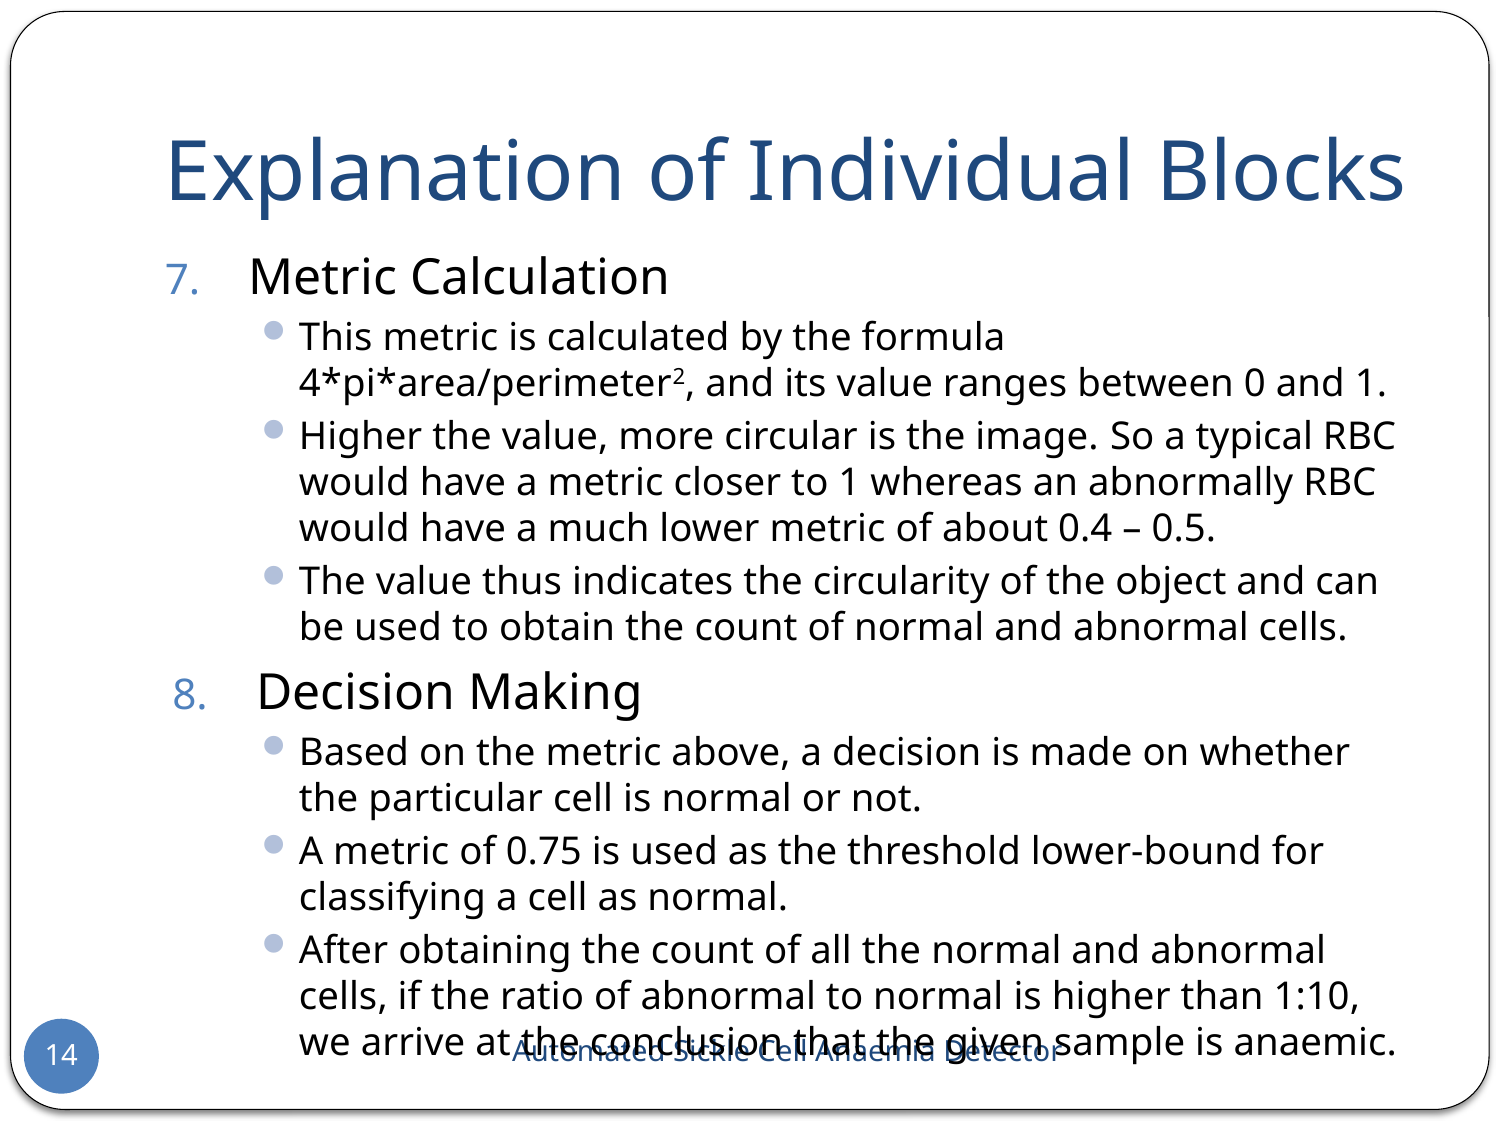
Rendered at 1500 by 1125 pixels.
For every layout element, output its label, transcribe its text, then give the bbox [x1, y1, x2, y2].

title Explanation of Individual Blocks [150, 45, 1425, 233]
list Metric Calculation This metric is calculated by the formula 4*pi*area/perimeter2, and its value ranges between 0 and 1. Higher the value, more circular is the image. So a typical RBC would have a metric closer to 1 whereas an abnormally RBC would have a much lower metric of about 0.4 – 0.5. The value thus indicates the circularity of the object and can be used to obtain the count of normal and abnormal cells. Decision Making Based on the metric above, a decision is made on whether the particular cell is normal or not. A metric of 0.75 is used as the threshold lower-bound for classifying a cell as normal. After obtaining the count of all the normal and abnormal cells, if the ratio of abnormal to normal is higher than 1:10, we arrive at the conclusion that the given sample is anaemic. [150, 237, 1425, 1088]
slide_number 14 [23, 1018, 99, 1094]
